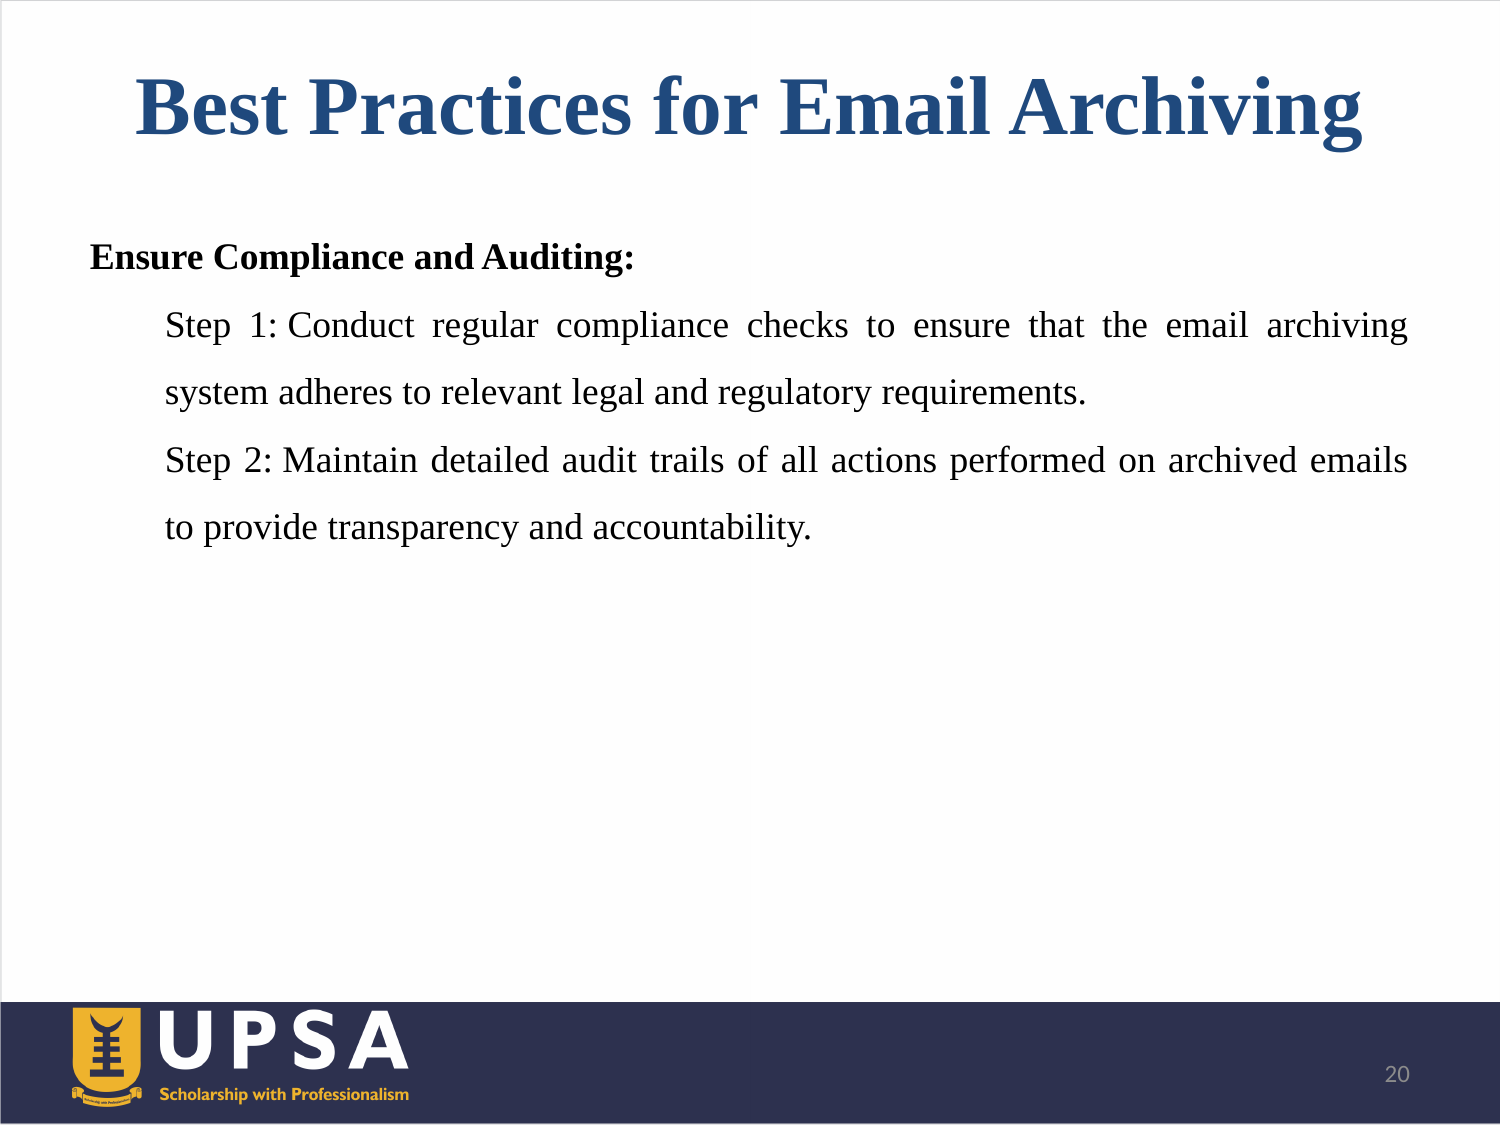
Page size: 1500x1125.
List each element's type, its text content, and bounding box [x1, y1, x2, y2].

picture [0, 0, 1500, 1125]
text_box Ensure Compliance and Auditing: Step 1: Conduct regular compliance checks to ensure that the email archiving system adheres to relevant legal and regulatory requirements. Step 2: Maintain detailed audit trails of all actions performed on archived emails to provide transparency and accountability. [74, 202, 1425, 555]
slide_number 20 [1074, 1042, 1425, 1103]
title Best Practices for Email Archiving [75, 28, 1425, 192]
